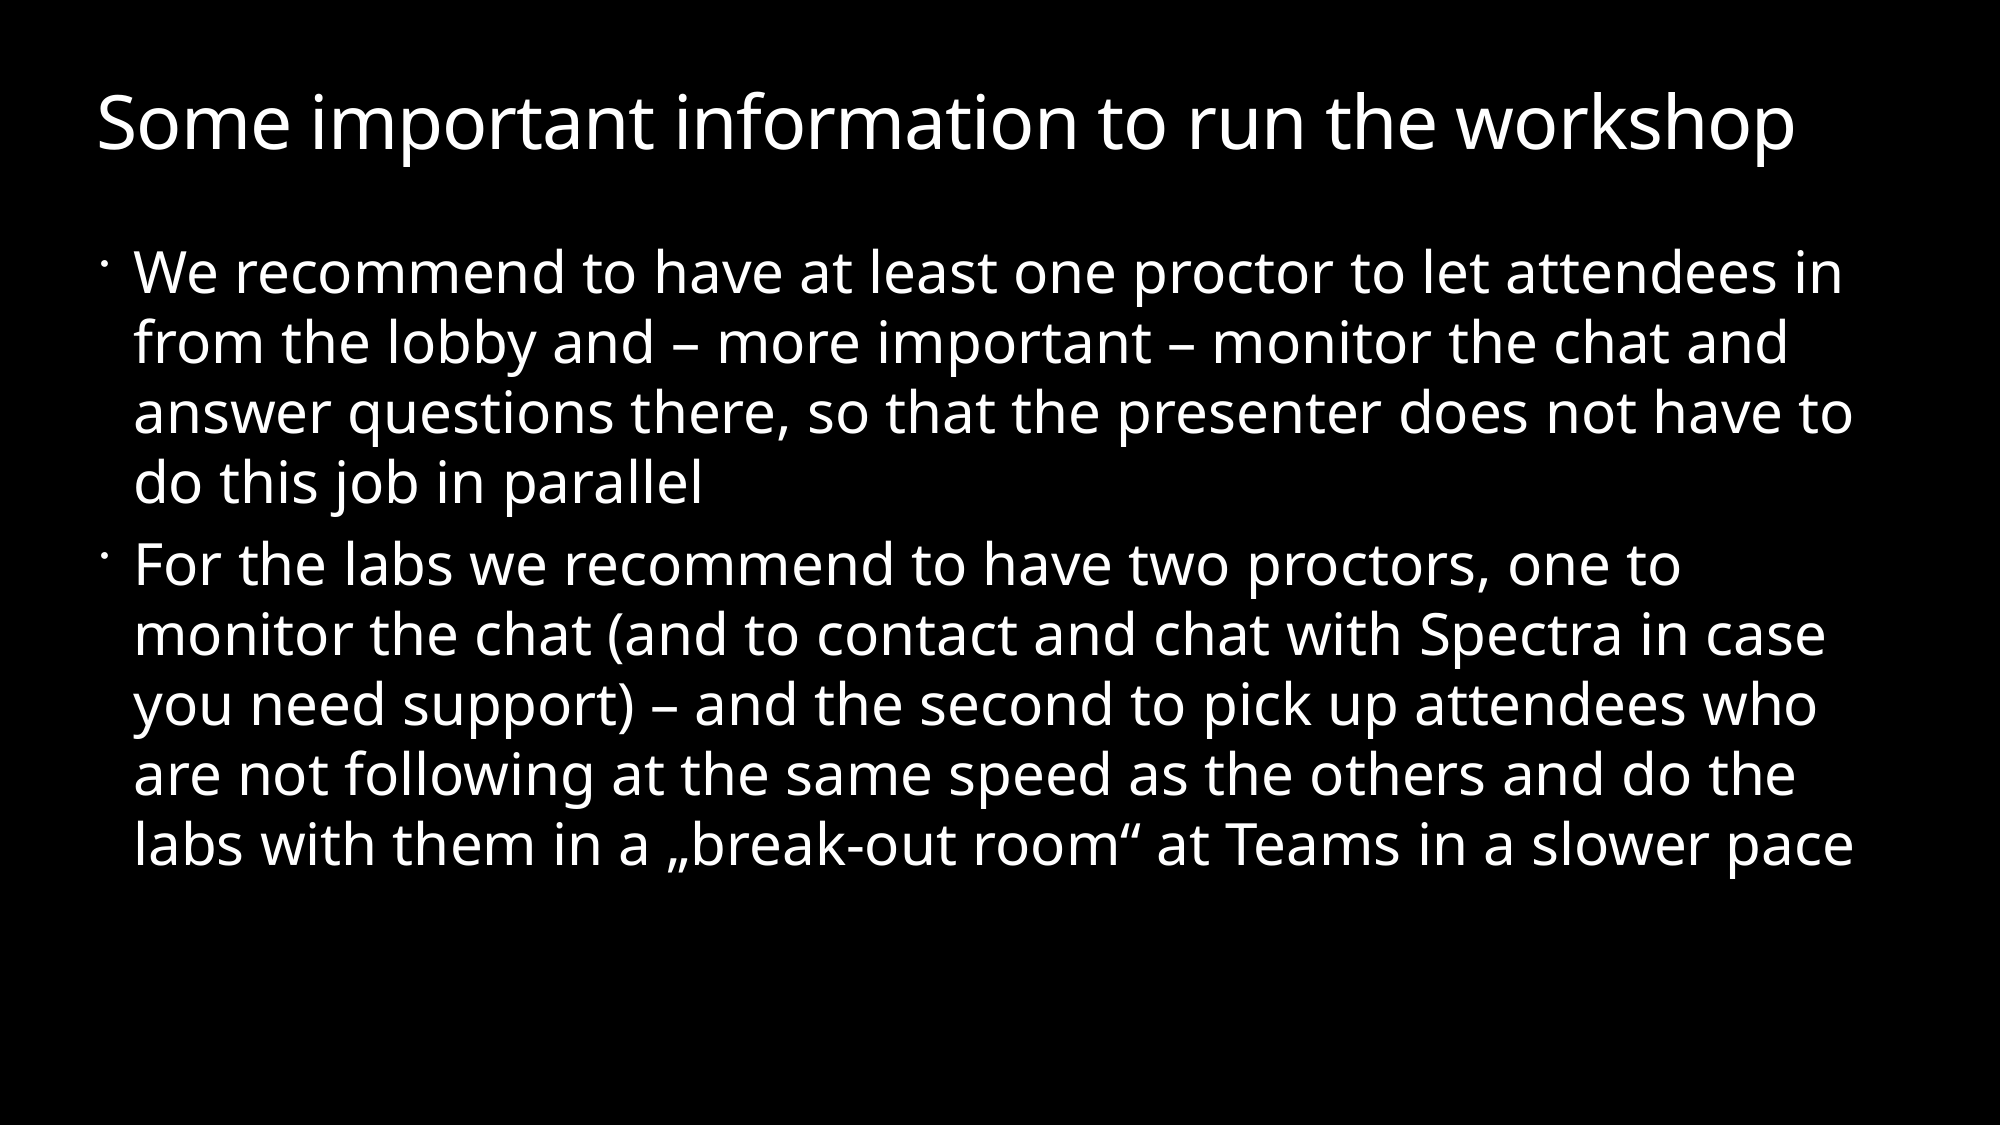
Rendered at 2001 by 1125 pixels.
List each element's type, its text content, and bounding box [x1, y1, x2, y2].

title Some important information to run the workshop [96, 75, 1904, 166]
list We recommend to have at least one proctor to let attendees in from the lobby and – more important – monitor the chat and answer questions there, so that the presenter does not have to do this job in parallel For the labs we recommend to have two proctors, one to monitor the chat (and to contact and chat with Spectra in case you need support) – and the second to pick up attendees who are not following at the same speed as the others and do the labs with them in a „break-out room“ at Teams in a slower pace [95, 235, 1904, 971]
